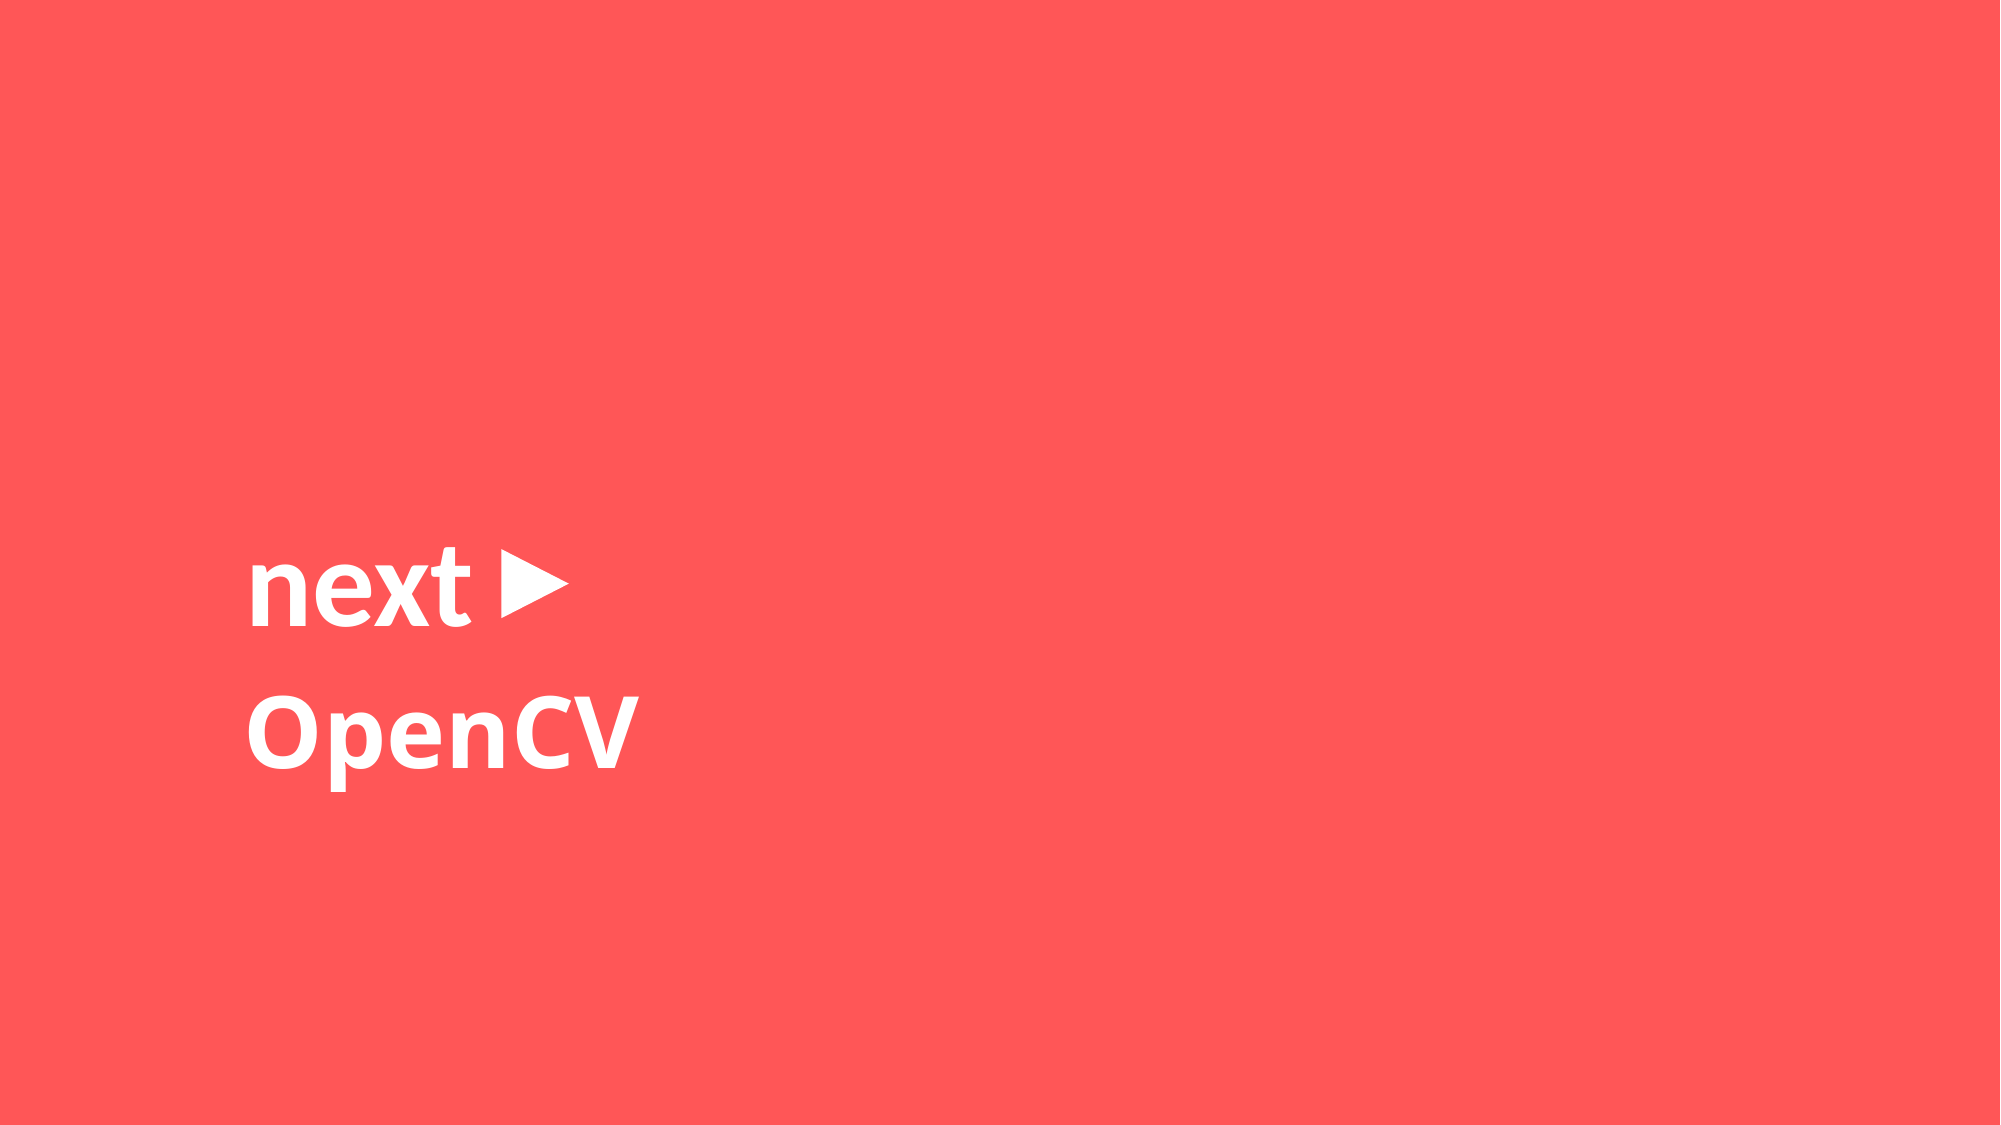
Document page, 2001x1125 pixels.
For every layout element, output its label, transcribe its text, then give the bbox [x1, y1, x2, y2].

text_box next [230, 494, 489, 660]
text_box OpenCV [228, 661, 1957, 796]
text_box [500, 547, 572, 620]
